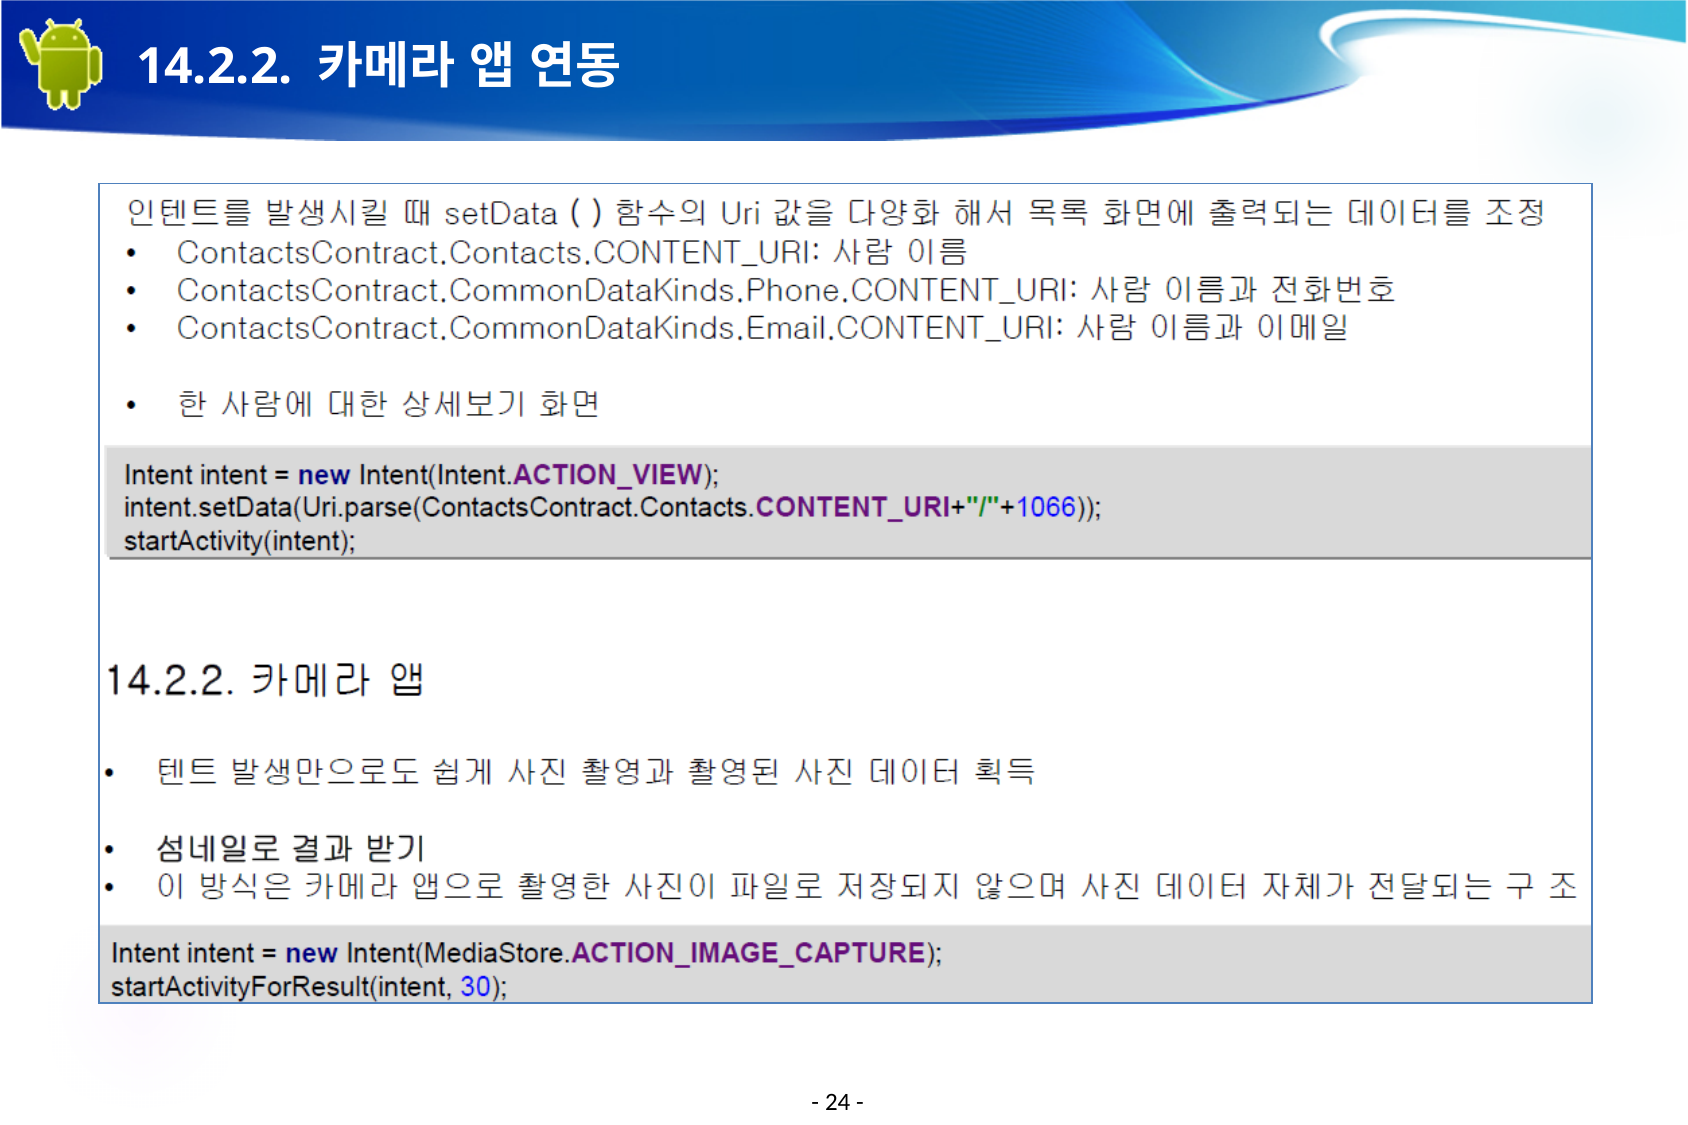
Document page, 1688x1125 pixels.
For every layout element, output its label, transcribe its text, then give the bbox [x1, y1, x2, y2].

picture [99, 184, 1592, 1003]
title 14.2.2. 카메라 앱 연동 [134, 31, 651, 96]
picture [0, 0, 1688, 141]
